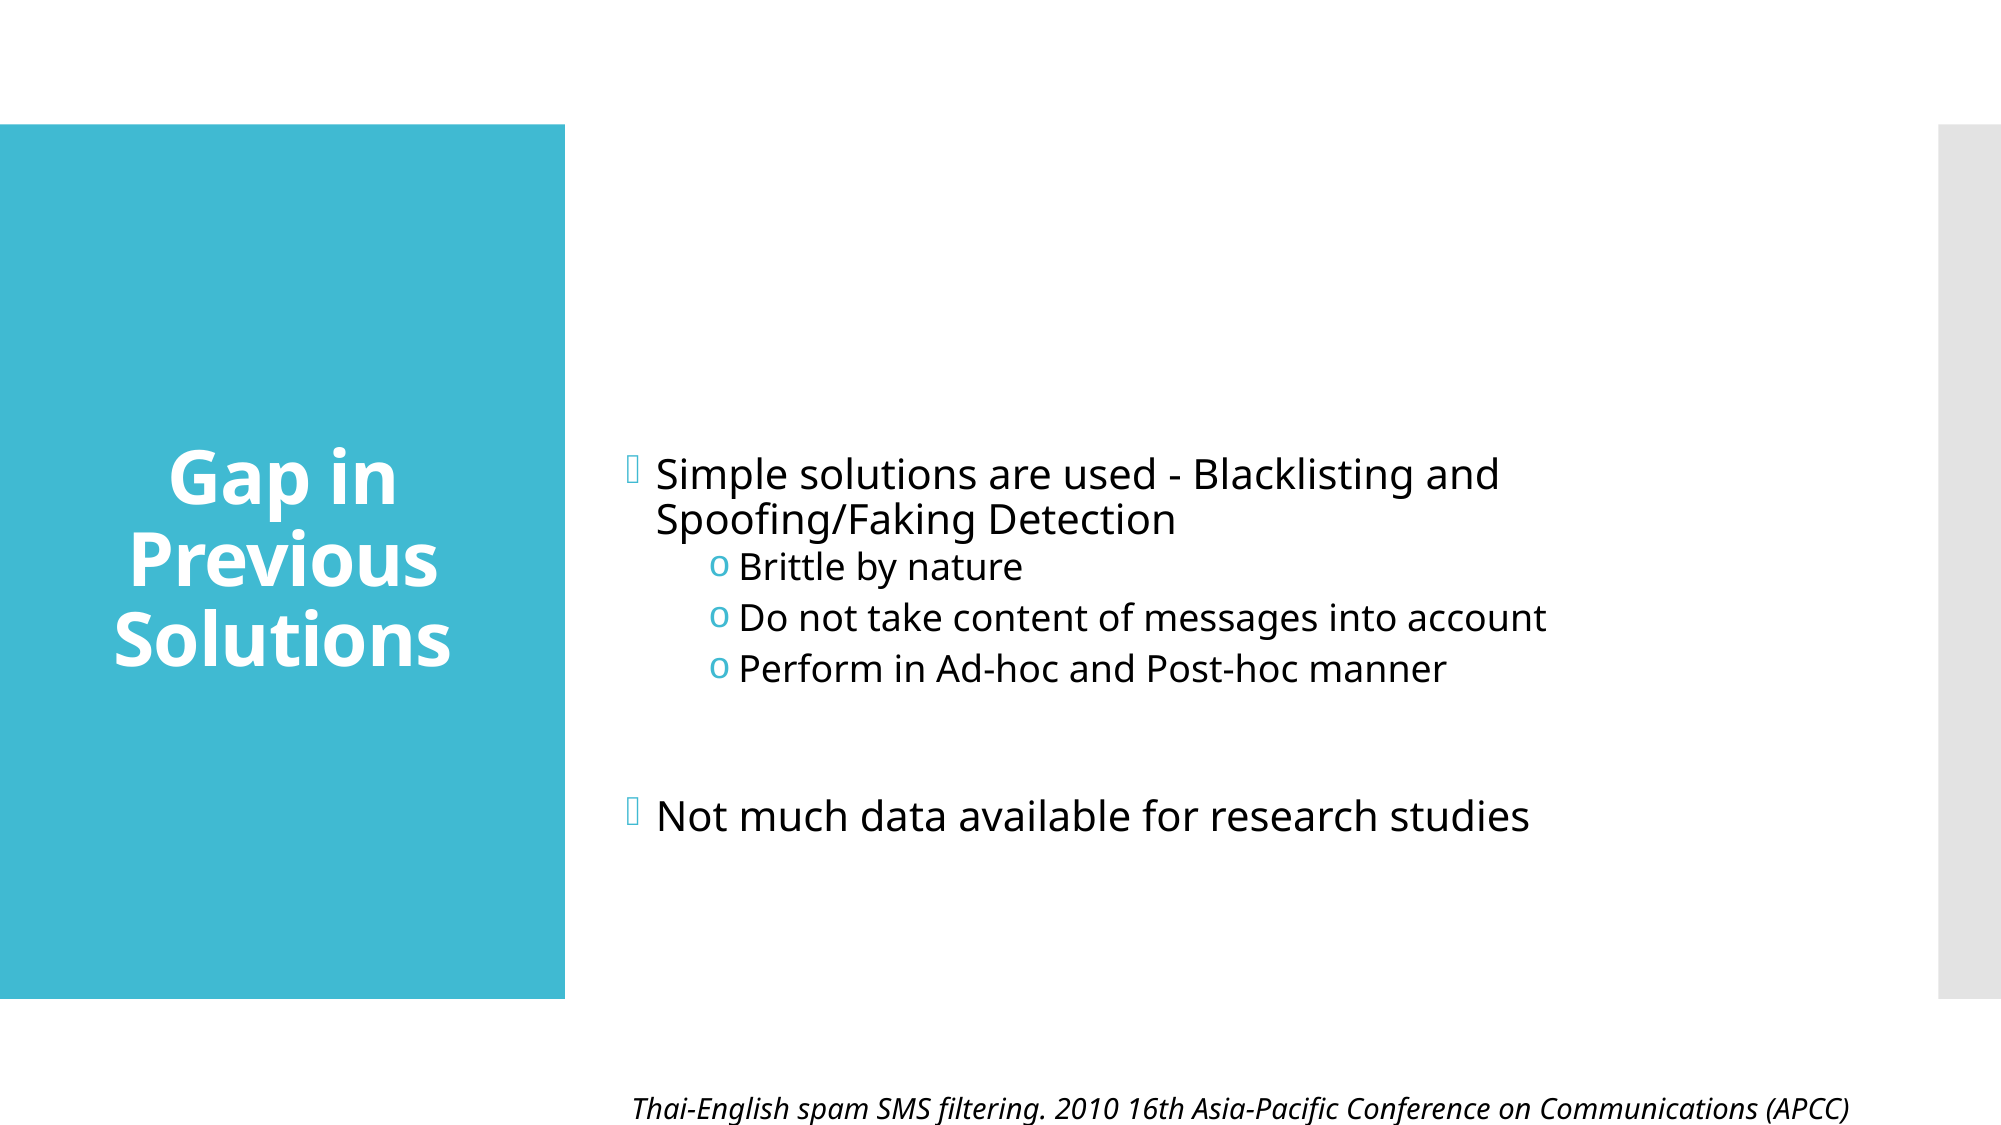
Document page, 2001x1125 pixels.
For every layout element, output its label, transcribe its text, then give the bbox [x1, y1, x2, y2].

list Simple solutions are used - Blacklisting and Spoofing/Faking Detection Brittle by nature Do not take content of messages into account Perform in Ad-hoc and Post-hoc manner Not much data available for research studies [610, 160, 1811, 1001]
title Gap in Previous Solutions [41, 184, 525, 940]
text_box Thai-English spam SMS filtering. 2010 16th Asia-Pacific Conference on Communications (APCC) [228, 1082, 2000, 1125]
